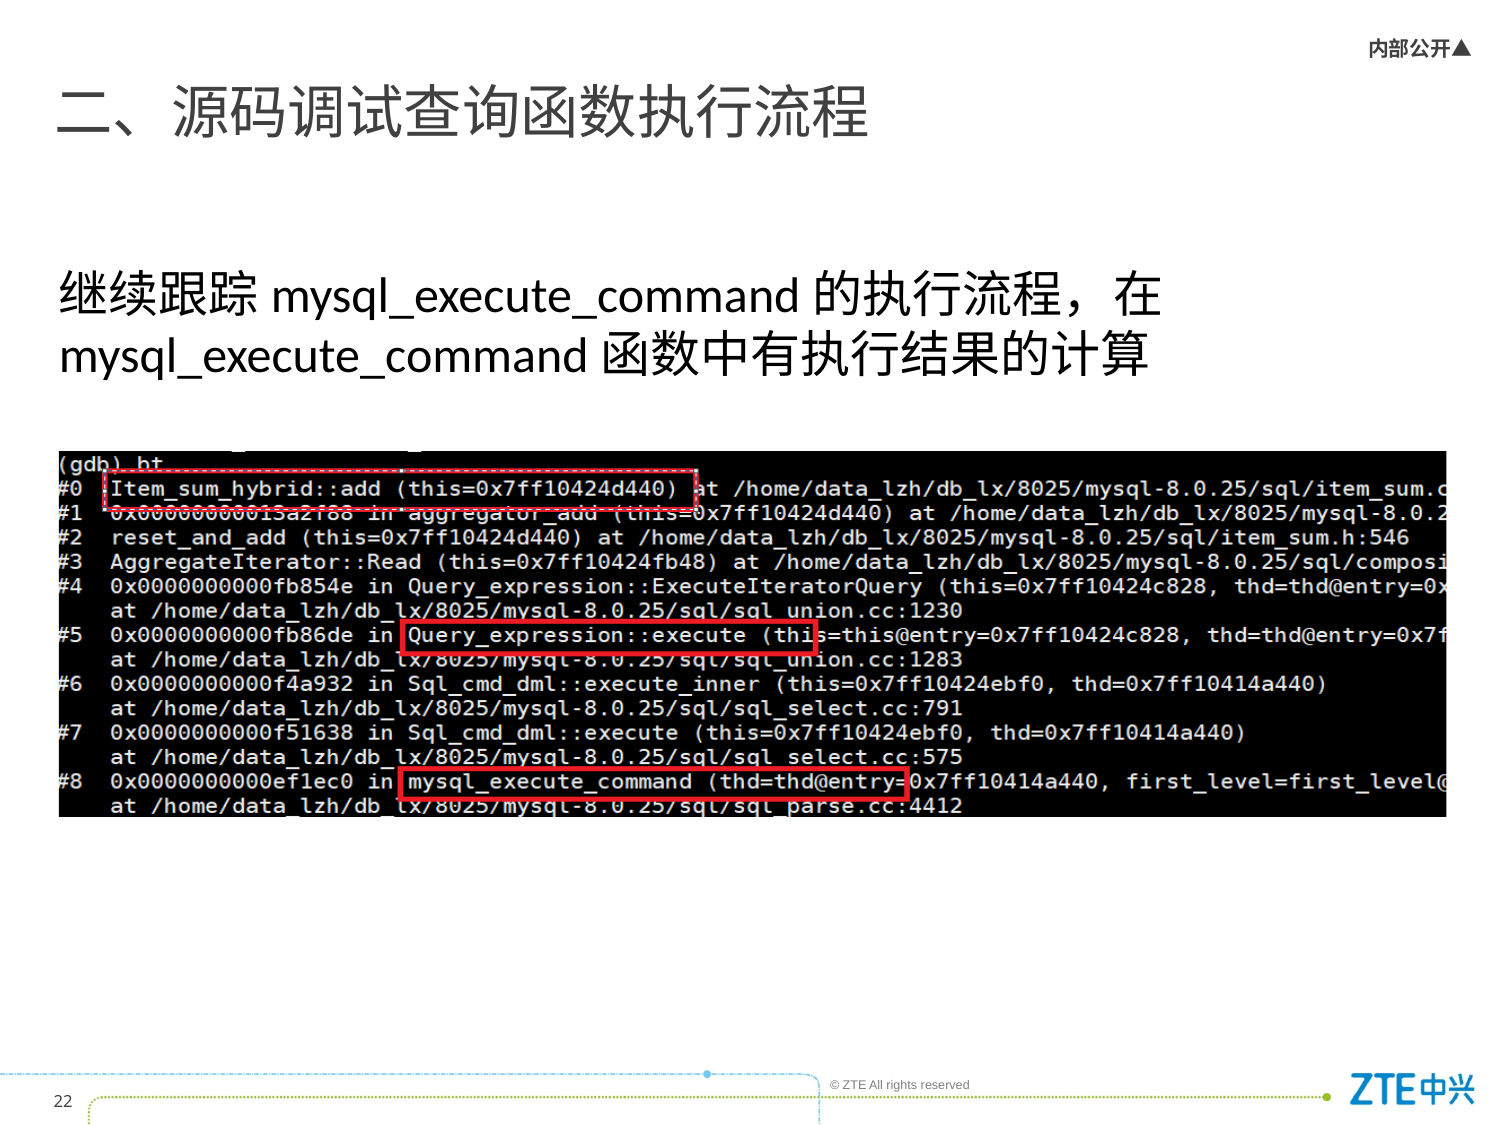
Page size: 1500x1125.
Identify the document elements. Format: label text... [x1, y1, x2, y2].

title 二、源码调试查询函数执行流程 [54, 74, 1453, 233]
picture [0, 281, 1500, 1125]
list 继续跟踪mysql_execute_command的执行流程，在mysql_execute_command函数中有执行结果的计算 [58, 262, 1455, 961]
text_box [58, 451, 1447, 818]
